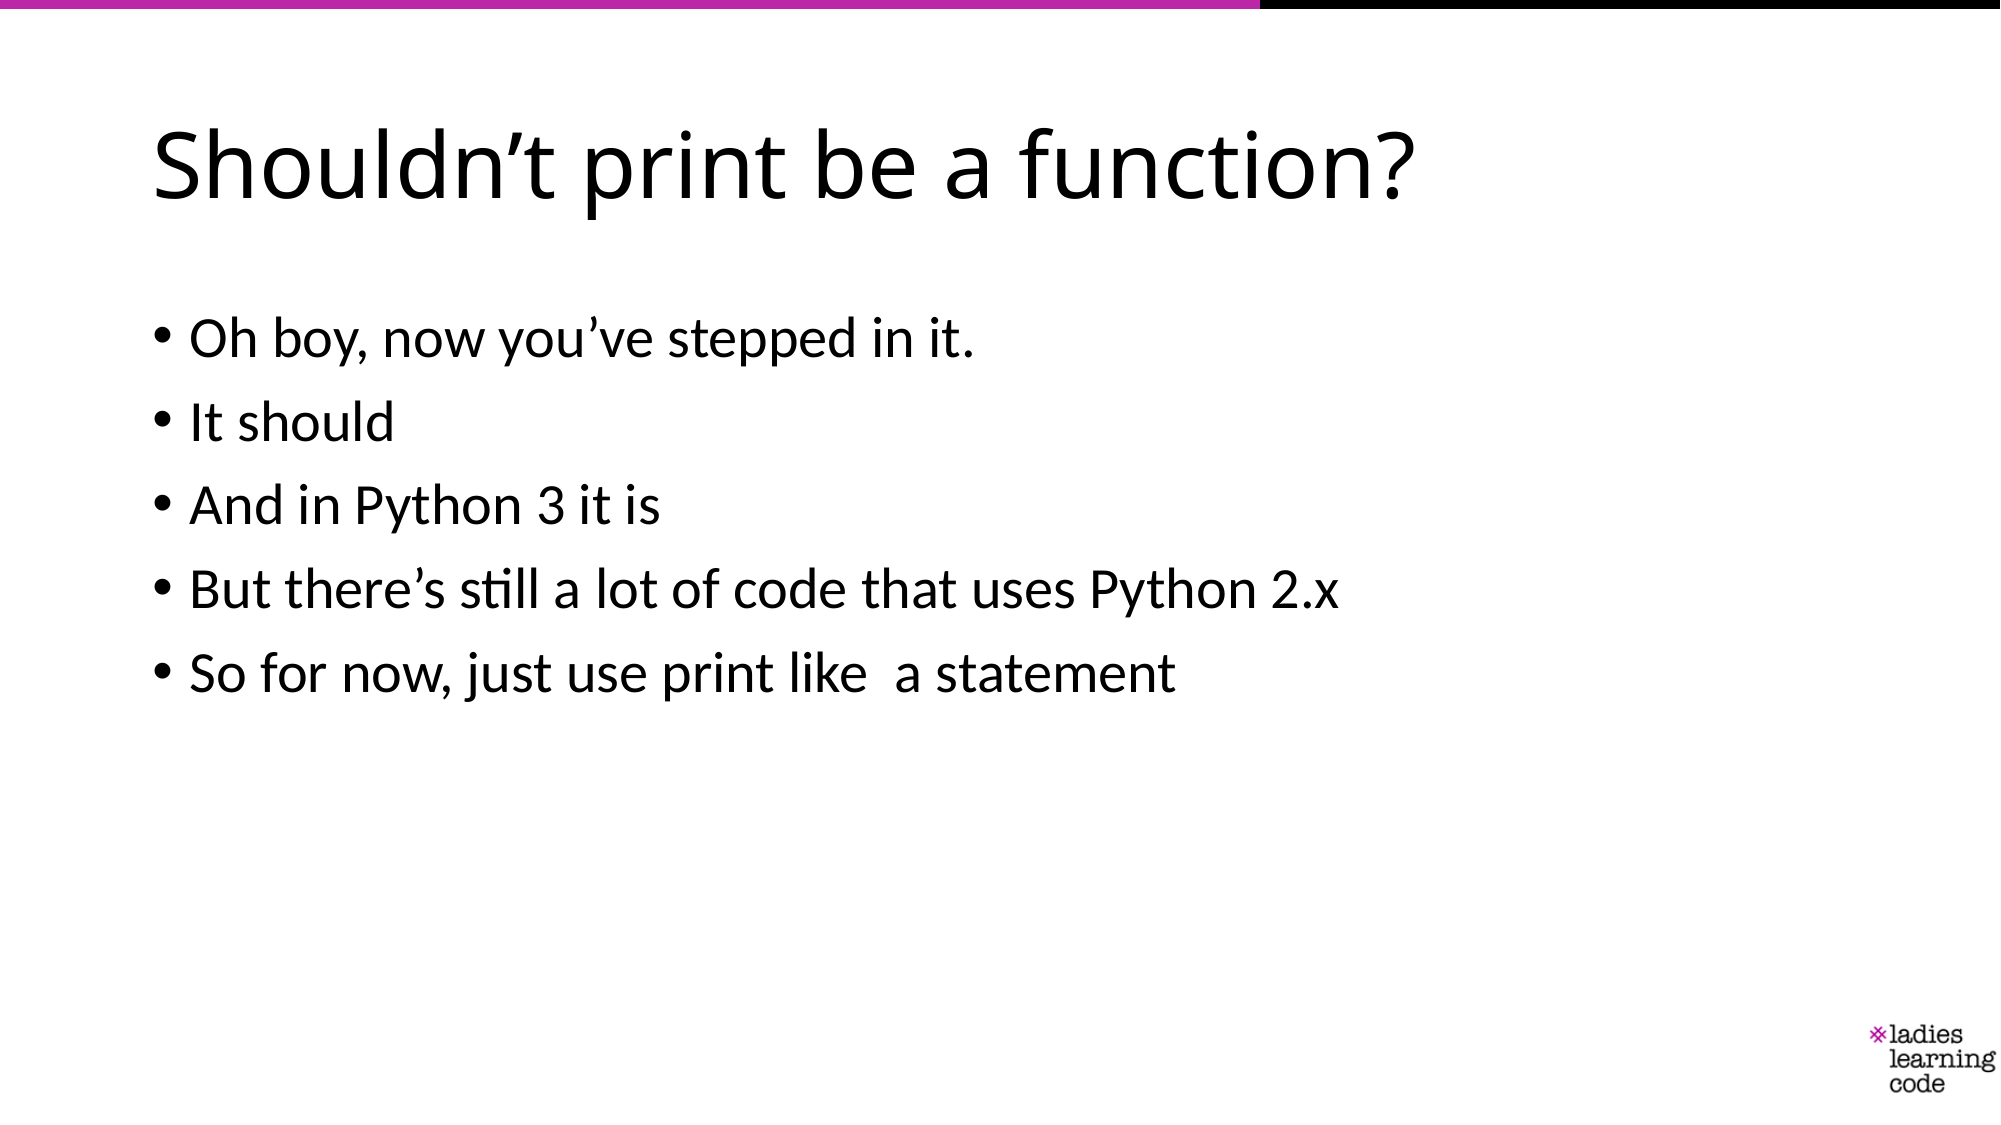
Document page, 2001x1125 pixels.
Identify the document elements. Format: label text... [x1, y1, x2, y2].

picture [1865, 990, 2000, 1125]
title Shouldn’t print be a function? [137, 59, 1863, 278]
list Oh boy, now you’ve stepped in it. It should And in Python 3 it is But there’s still a lot of code that uses Python 2.x So for now, just use print like a statement [137, 299, 1863, 1014]
